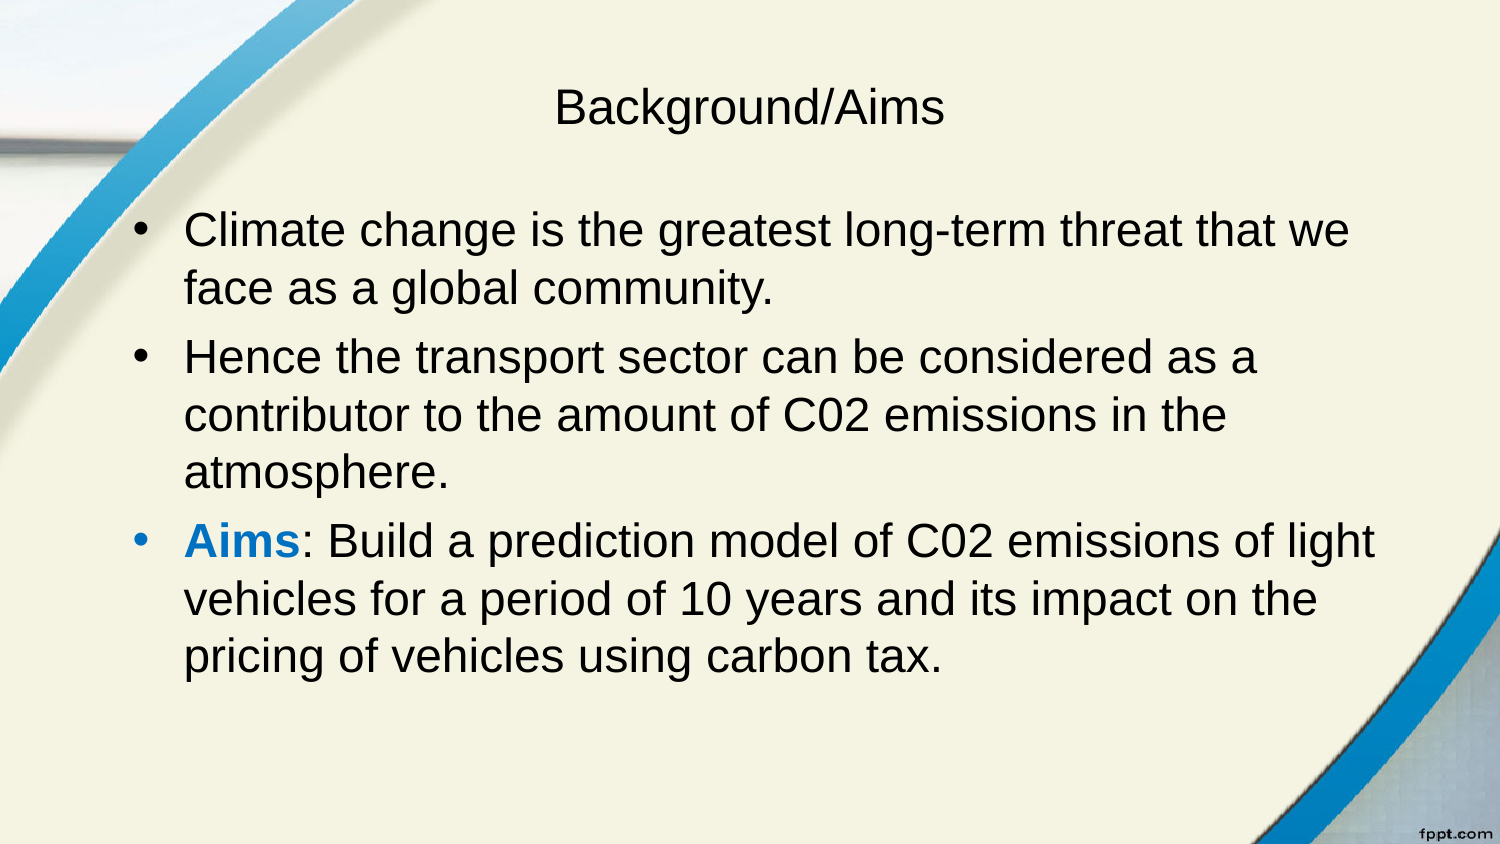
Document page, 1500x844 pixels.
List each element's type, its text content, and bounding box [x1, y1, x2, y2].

title Background/Aims [75, 33, 1425, 175]
list Climate change is the greatest long-term threat that we face as a global community. Hence the transport sector can be considered as a contributor to the amount of C02 emissions in the atmosphere. Aims: Build a prediction model of C02 emissions of light vehicles for a period of 10 years and its impact on the pricing of vehicles using carbon tax. [112, 191, 1463, 749]
picture [0, 0, 1500, 844]
picture [1310, 615, 1500, 844]
